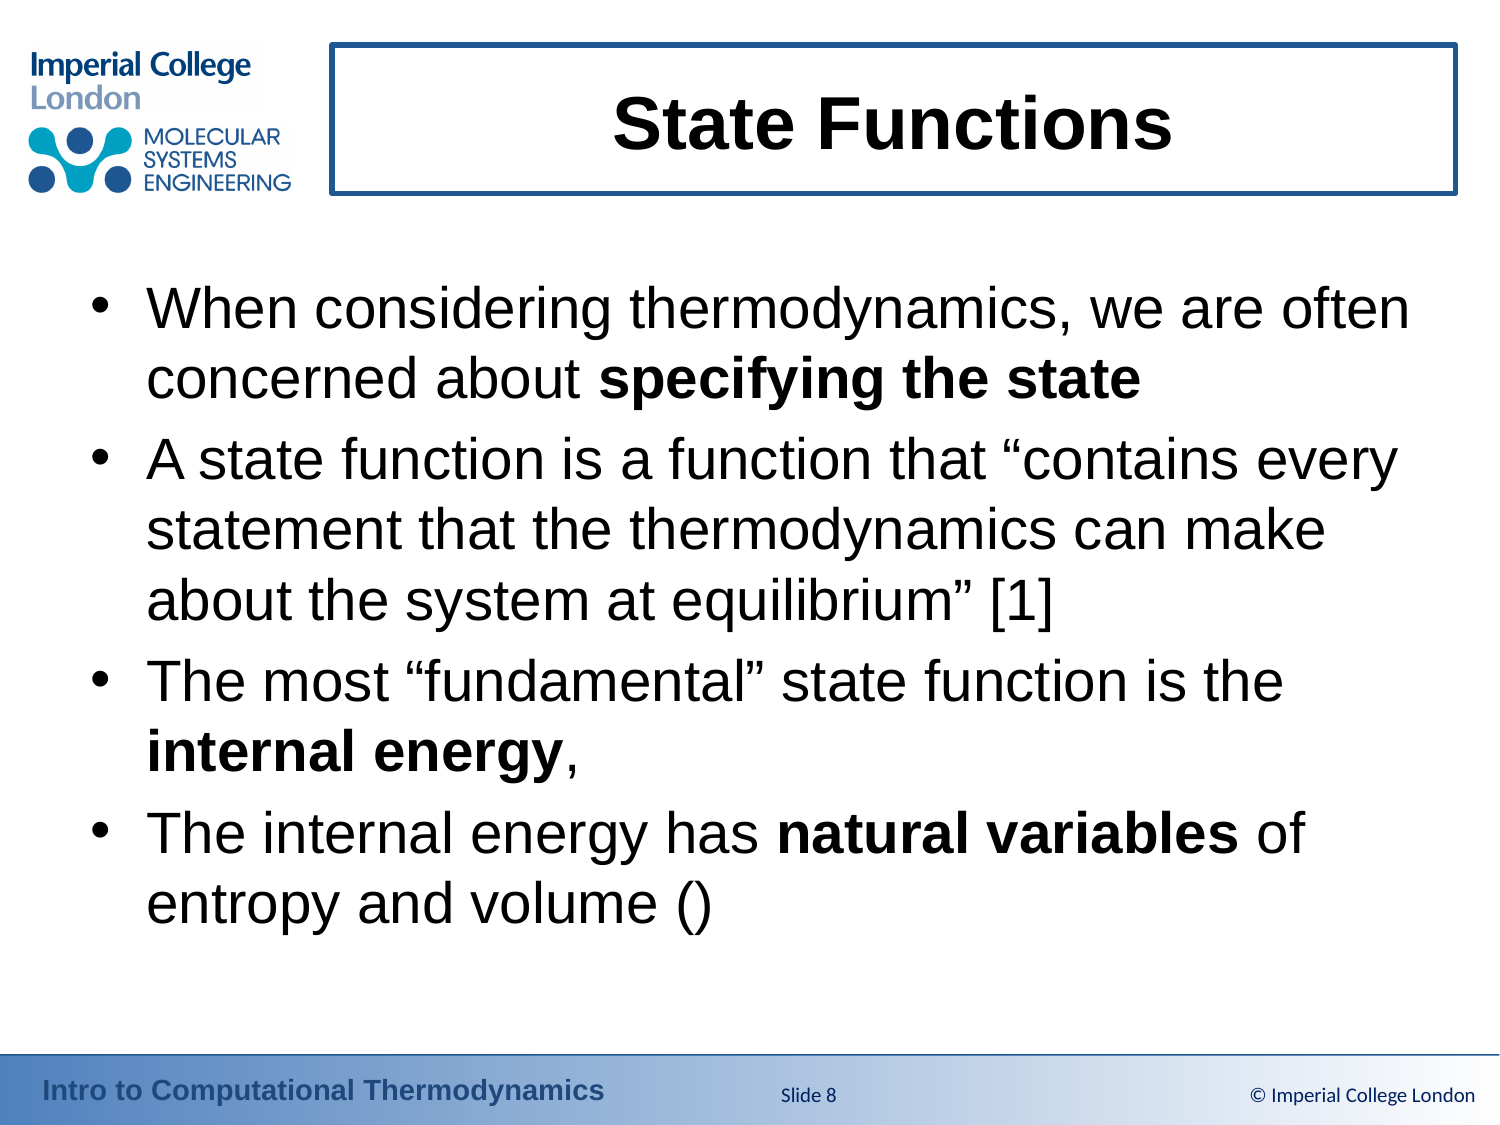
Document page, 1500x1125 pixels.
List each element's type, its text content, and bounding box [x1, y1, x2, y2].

title State Functions [329, 42, 1458, 196]
picture [27, 125, 293, 194]
picture [27, 45, 265, 113]
footer © Imperial College London [1234, 1073, 1495, 1115]
slide_number Slide 8 [667, 1073, 952, 1115]
